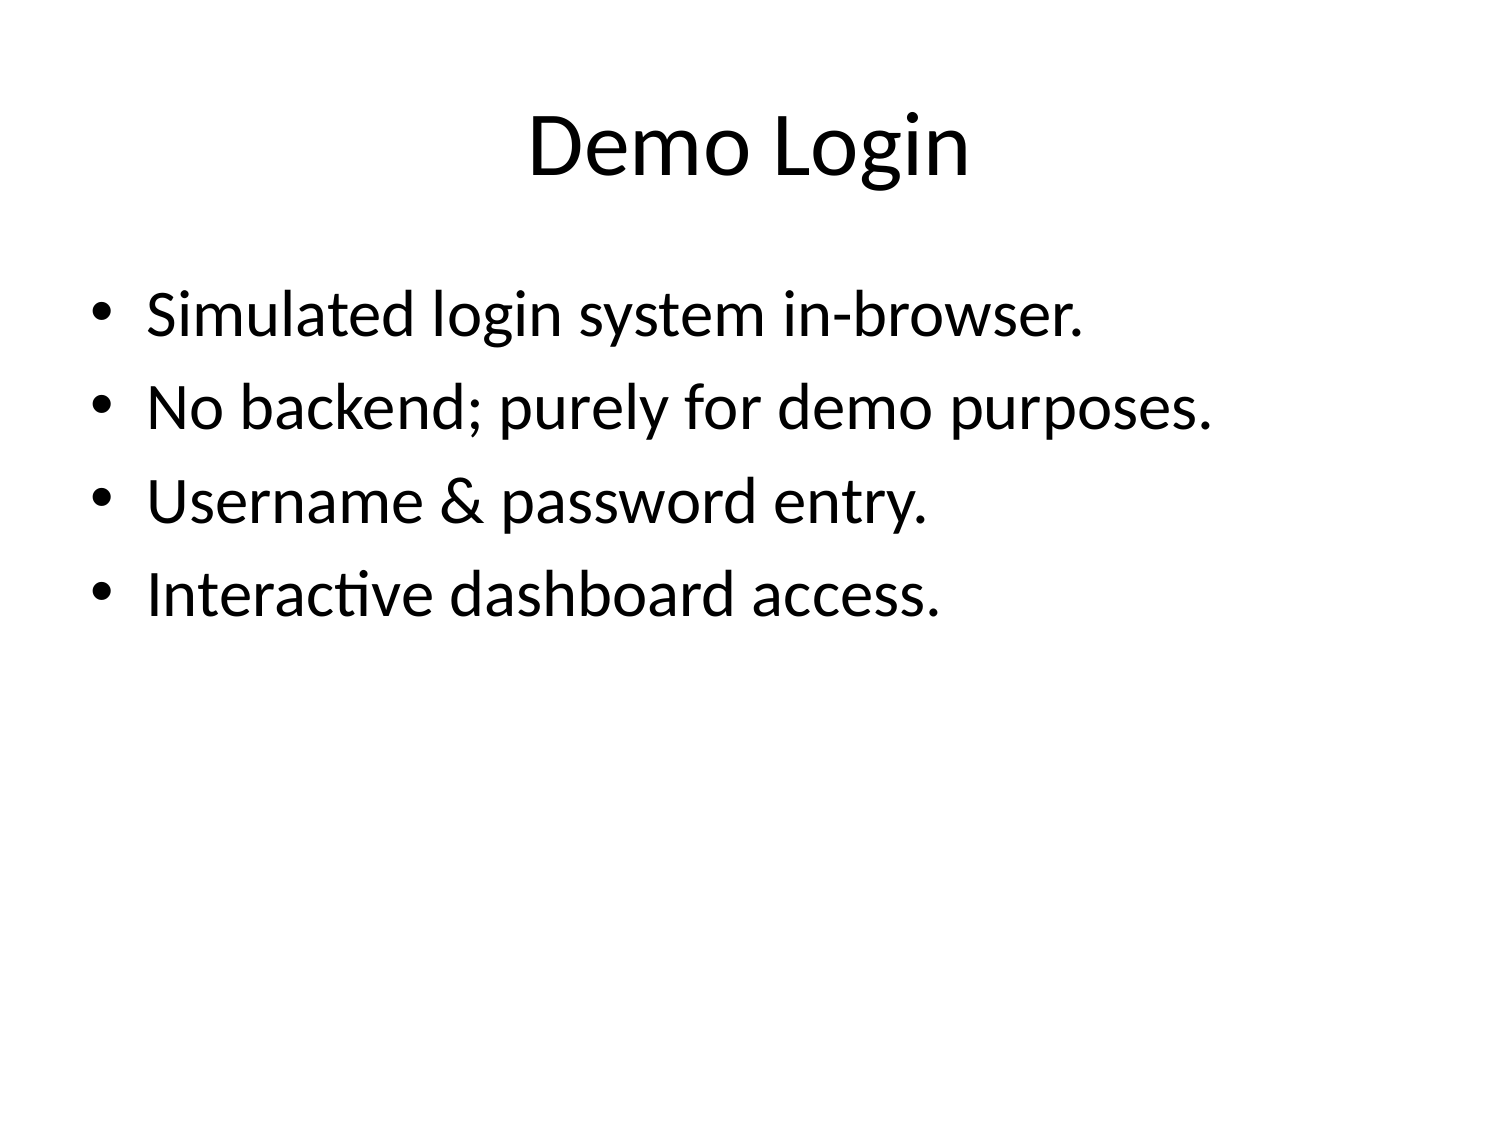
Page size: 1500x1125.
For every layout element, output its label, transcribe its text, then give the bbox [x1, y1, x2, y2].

list Simulated login system in-browser. No backend; purely for demo purposes. Username & password entry. Interactive dashboard access. [75, 262, 1425, 1005]
title Demo Login [75, 45, 1425, 233]
